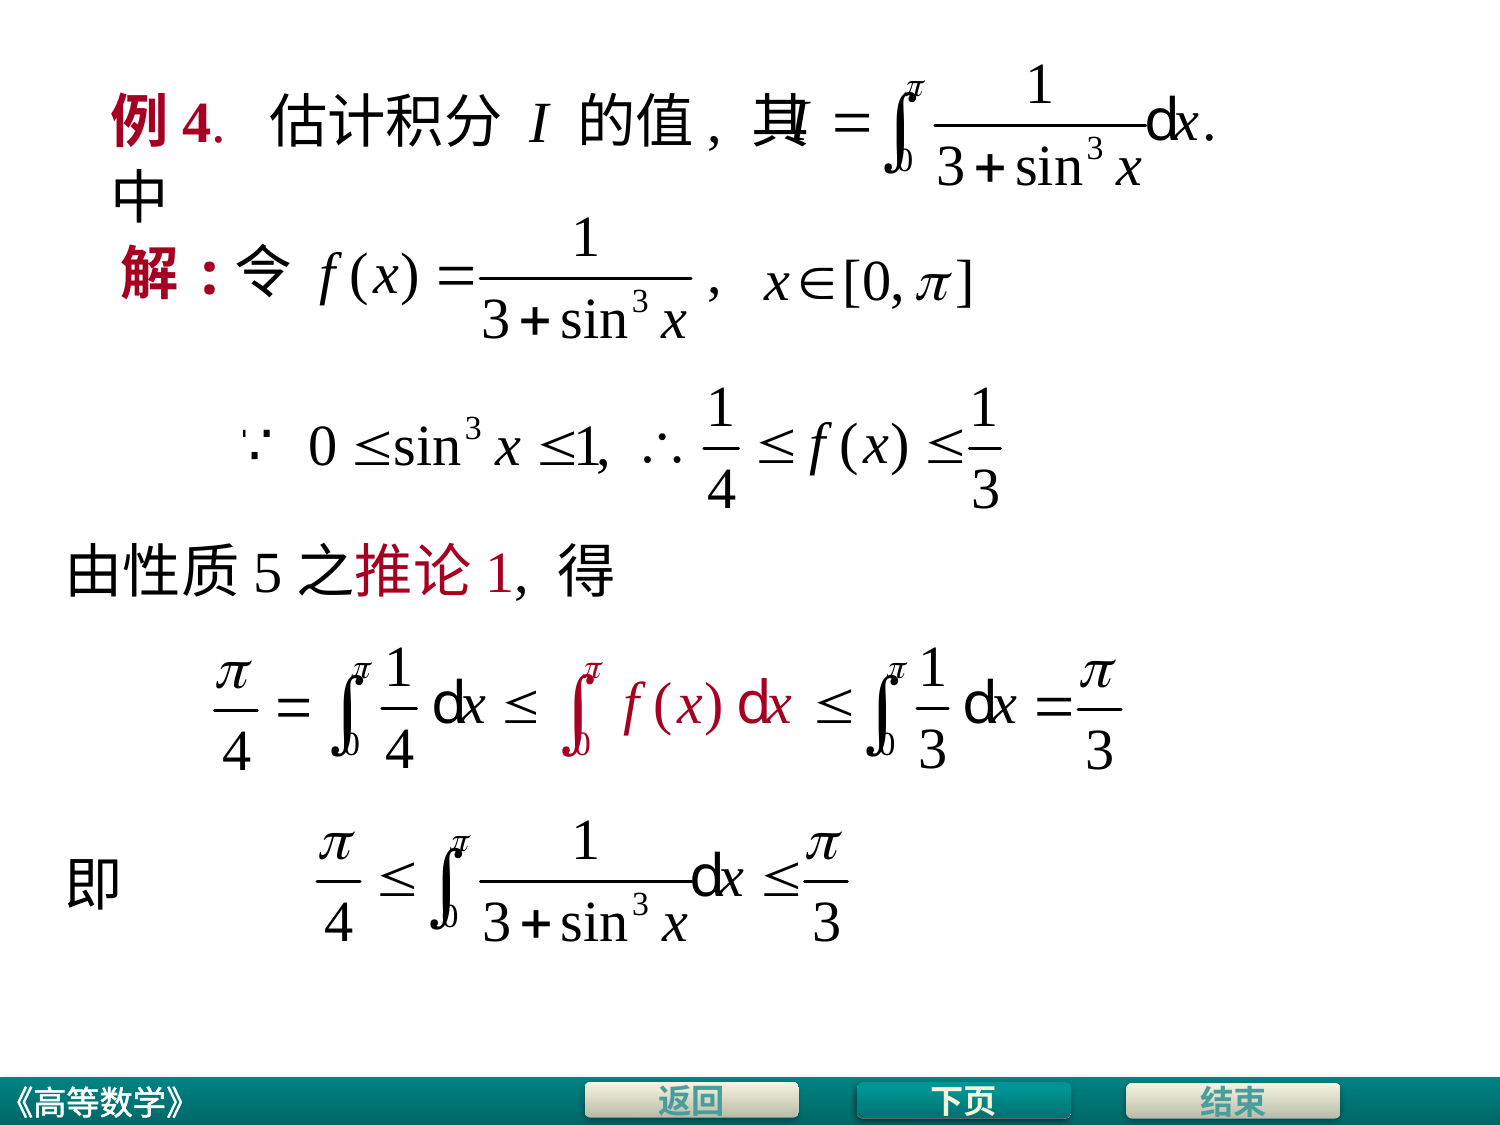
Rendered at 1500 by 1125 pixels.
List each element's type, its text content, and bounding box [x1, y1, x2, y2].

text_box 由性质5之推论1, 得 [64, 527, 821, 605]
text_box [243, 408, 615, 485]
text_box 解: [106, 228, 228, 314]
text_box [312, 810, 853, 949]
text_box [758, 254, 976, 320]
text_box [233, 207, 724, 346]
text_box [548, 646, 796, 760]
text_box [643, 377, 1007, 516]
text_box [318, 637, 536, 774]
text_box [784, 54, 1217, 193]
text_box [808, 637, 1022, 776]
text_box 下页 [857, 1082, 1072, 1118]
text_box 例4. 估计积分 I 的值, 其中 [110, 76, 845, 231]
text_box 即 [64, 840, 136, 918]
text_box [209, 639, 309, 776]
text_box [1028, 638, 1127, 777]
